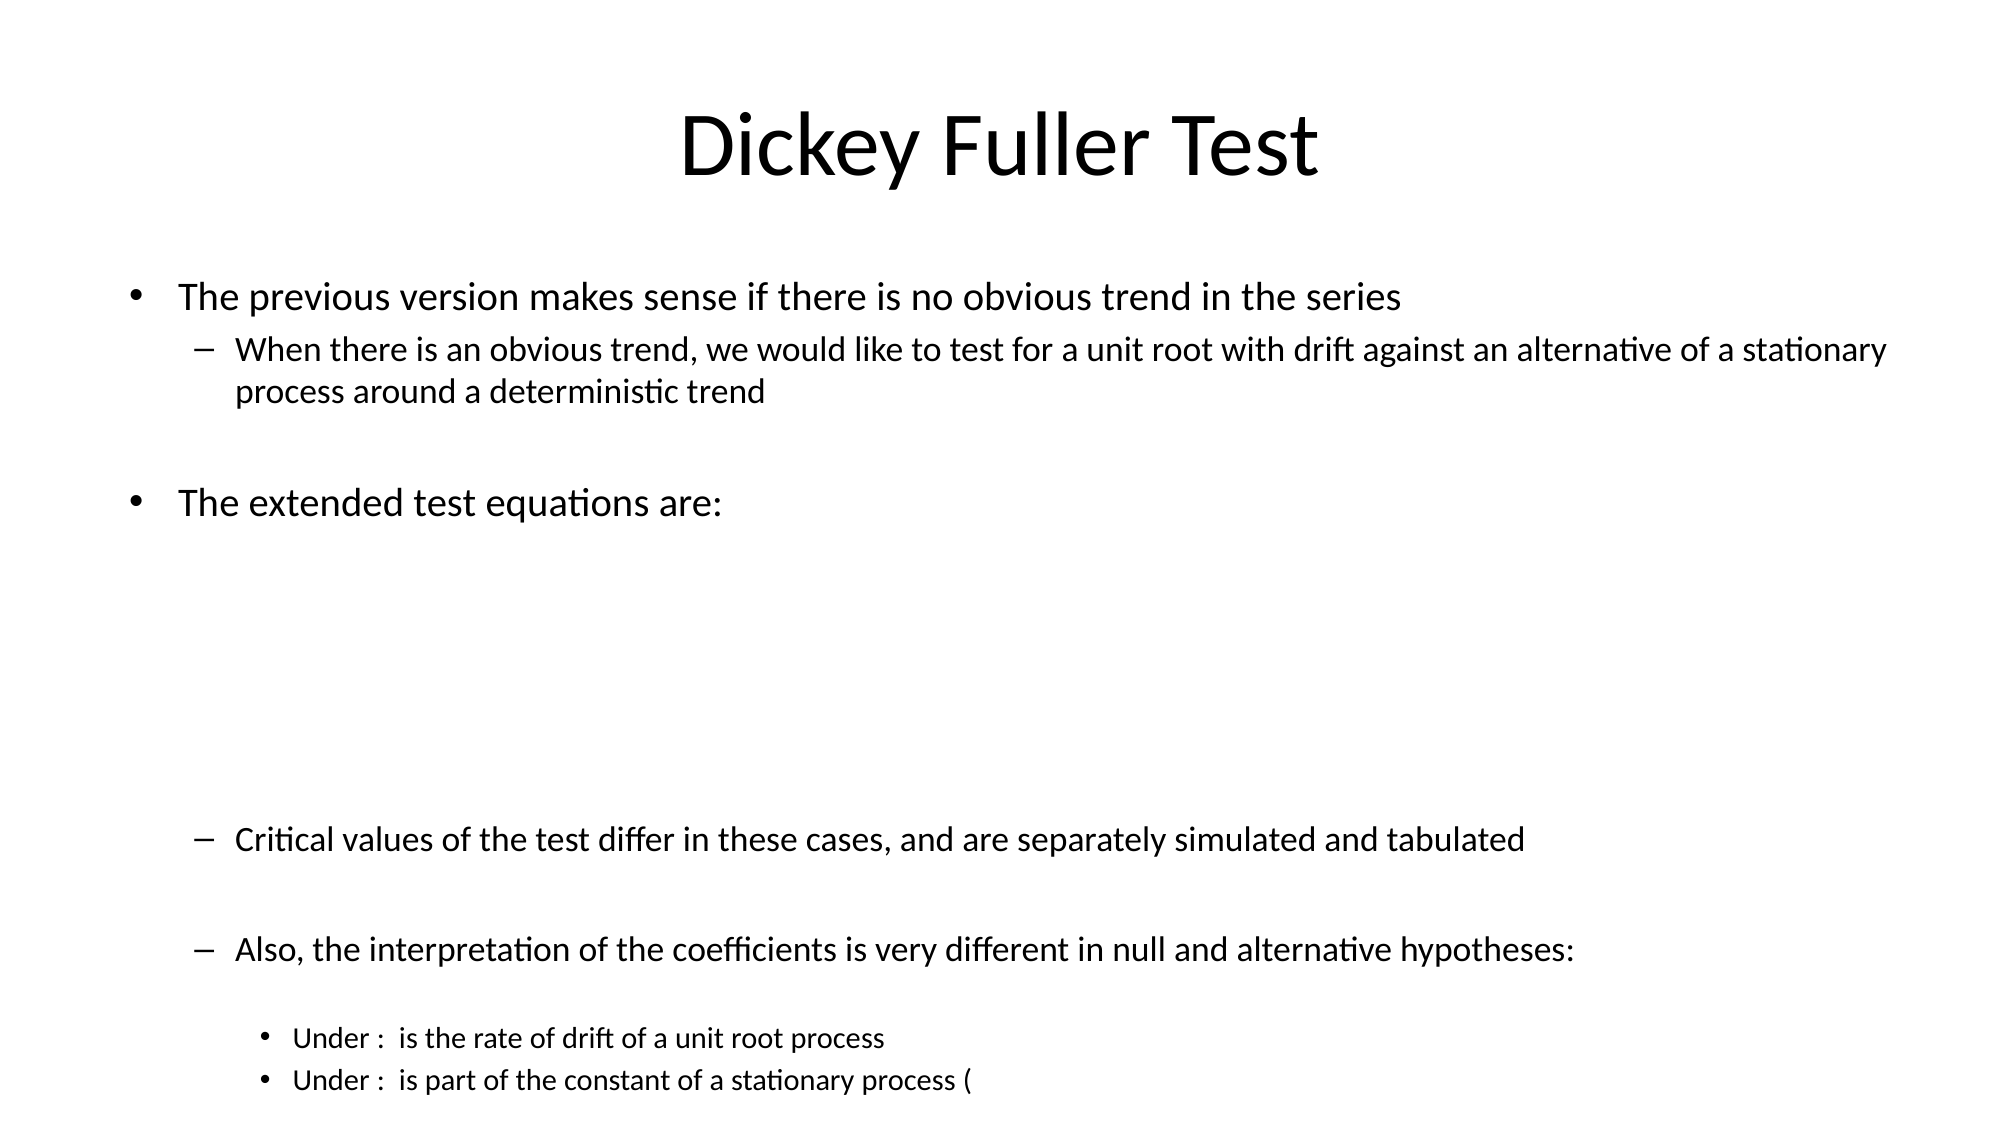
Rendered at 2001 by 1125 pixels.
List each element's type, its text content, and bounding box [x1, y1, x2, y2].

title Dickey Fuller Test [99, 45, 1900, 233]
